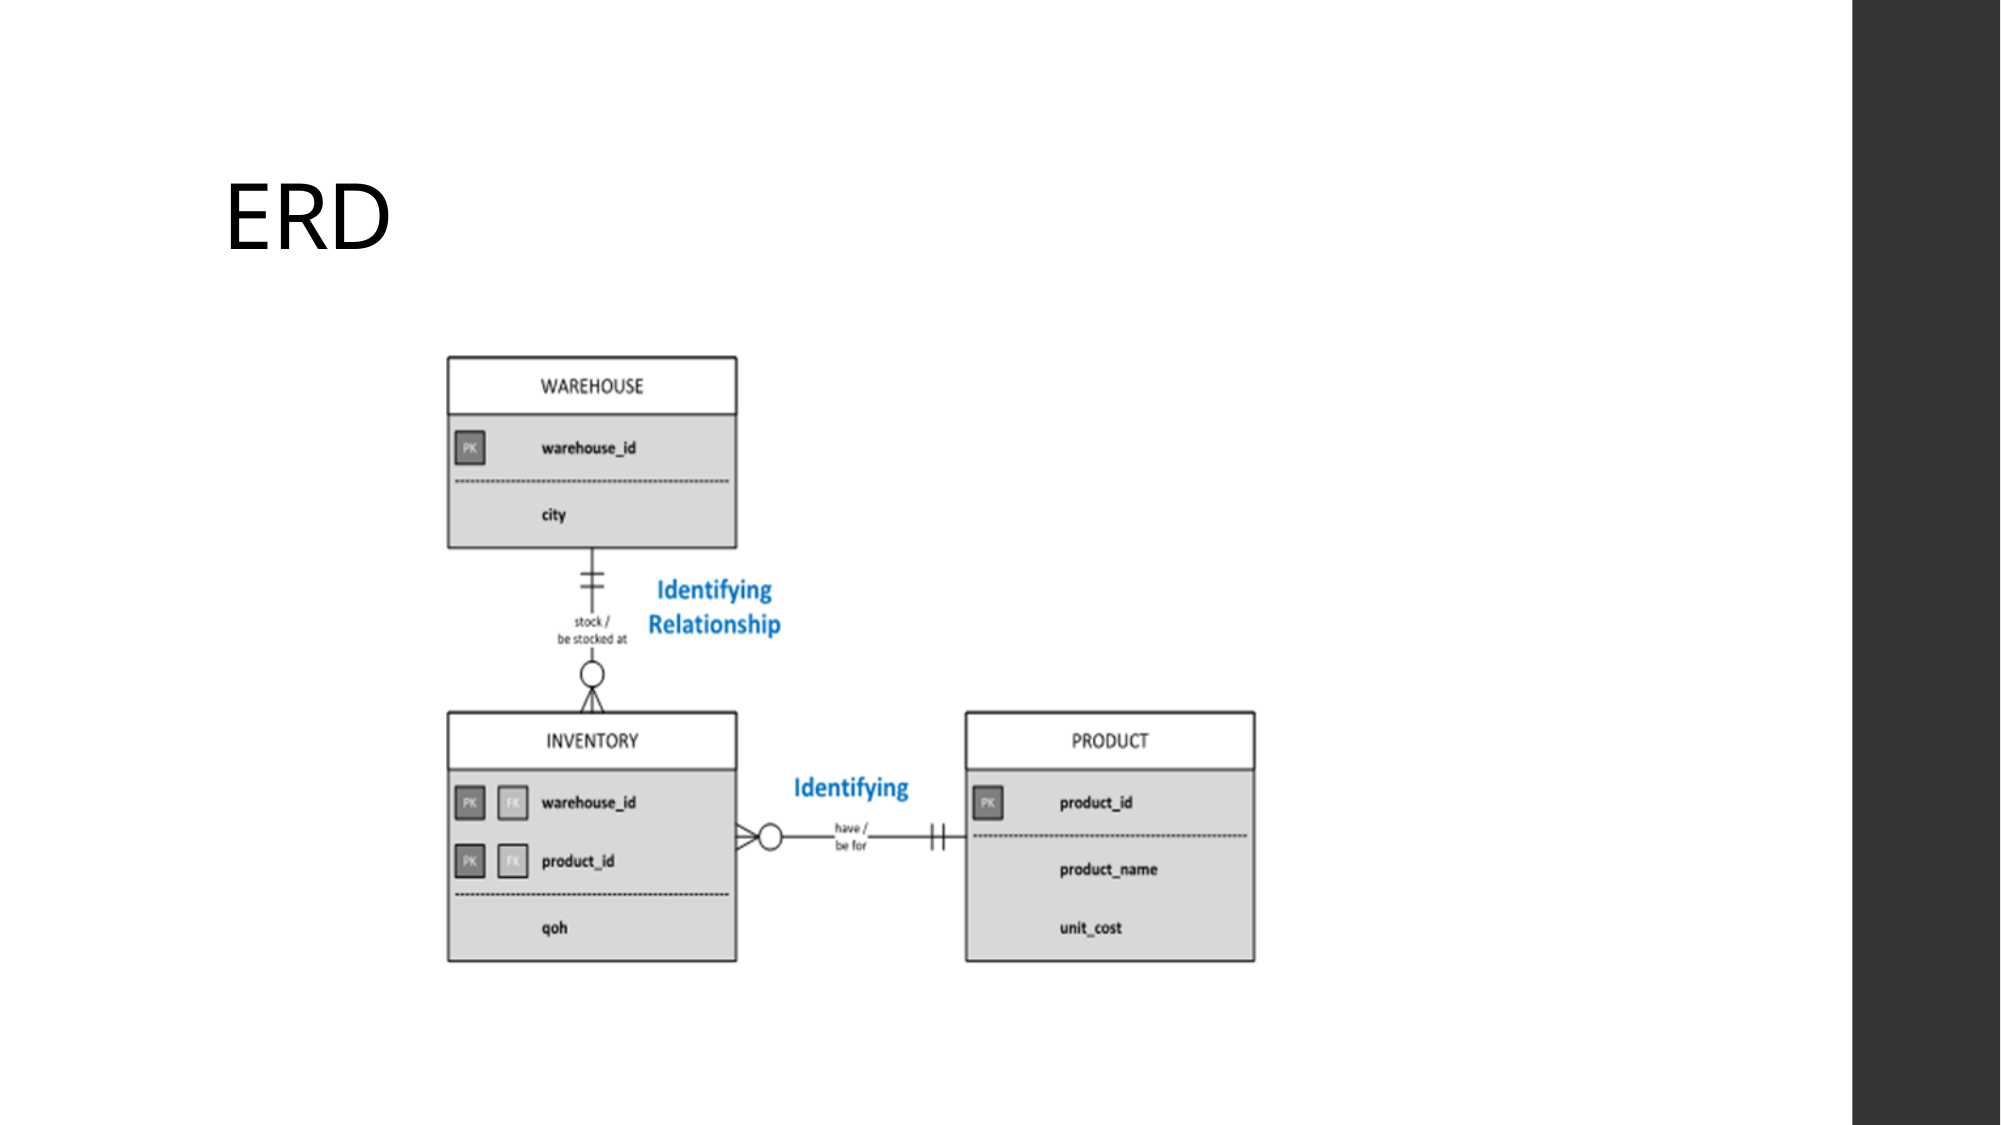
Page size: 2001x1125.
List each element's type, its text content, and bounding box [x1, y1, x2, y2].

title ERD [206, 60, 1797, 278]
picture [398, 337, 1297, 980]
